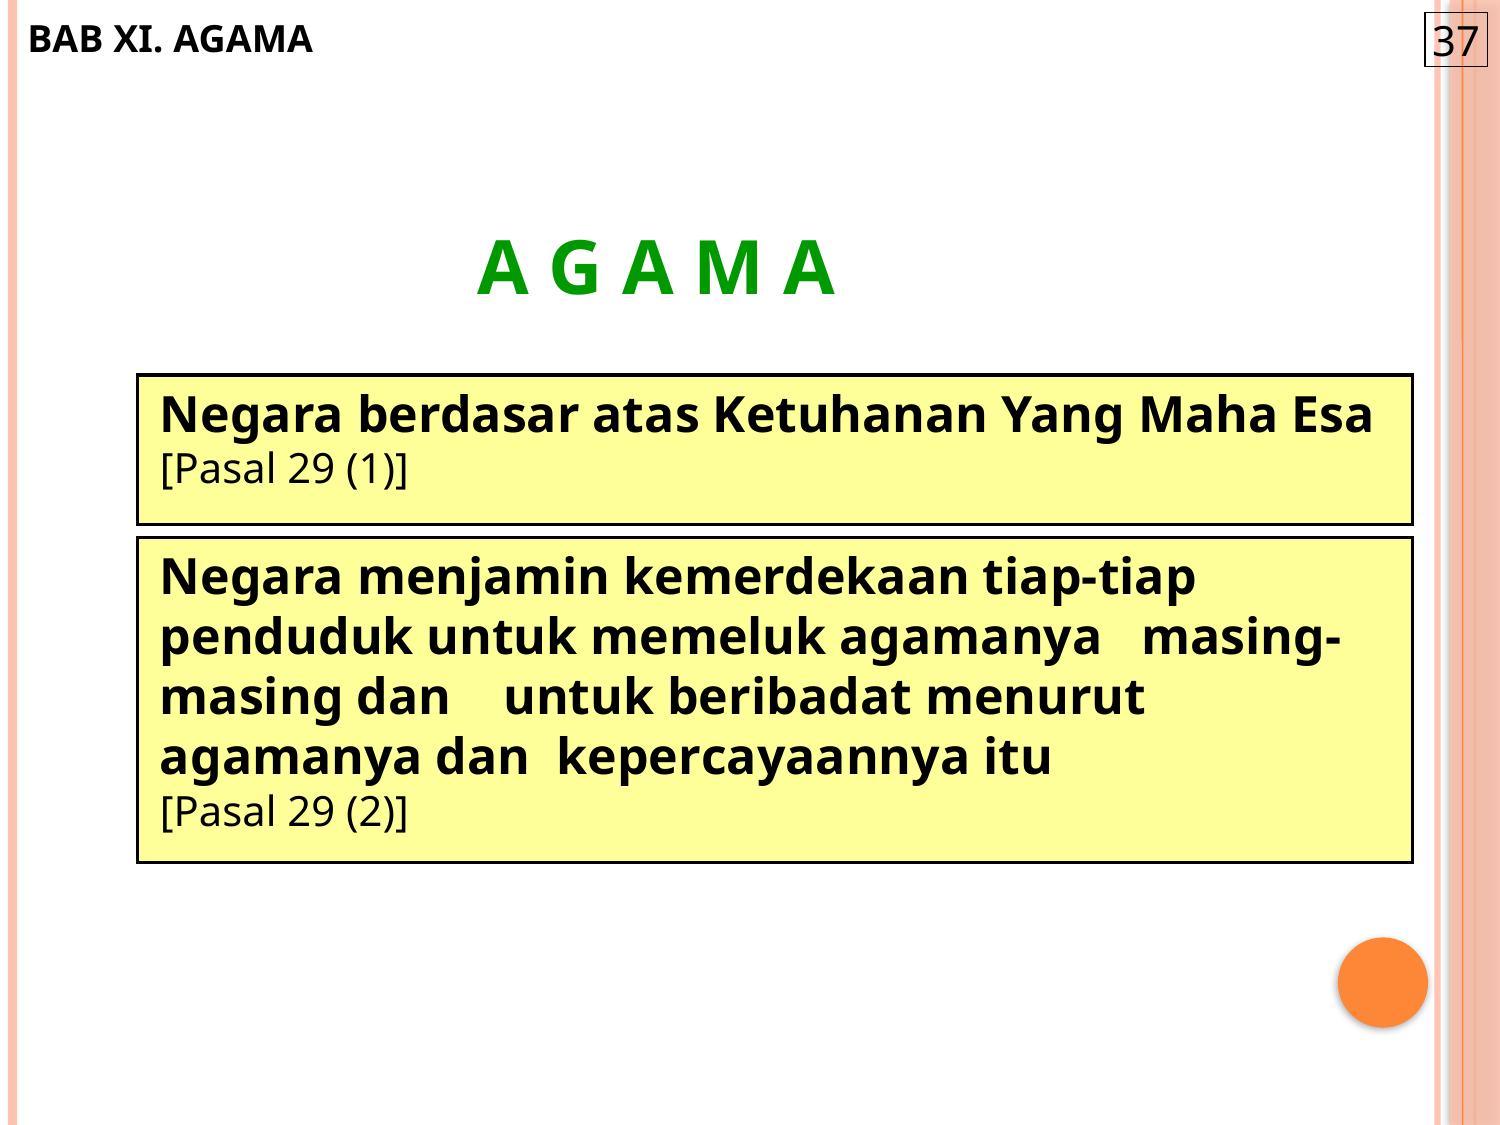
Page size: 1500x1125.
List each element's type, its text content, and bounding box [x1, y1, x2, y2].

text_box 37 [1424, 12, 1488, 67]
text_box Negara menjamin kemerdekaan tiap-tiap penduduk untuk memeluk agamanya masing-masing dan untuk beribadat menurut agamanya dan kepercayaannya itu [Pasal 29 (2)] [137, 537, 1413, 863]
text_box A G A M A [462, 212, 1013, 325]
text_box BAB XI. AGAMA [12, 7, 404, 61]
text_box Negara berdasar atas Ketuhanan Yang Maha Esa [Pasal 29 (1)] [137, 374, 1413, 525]
